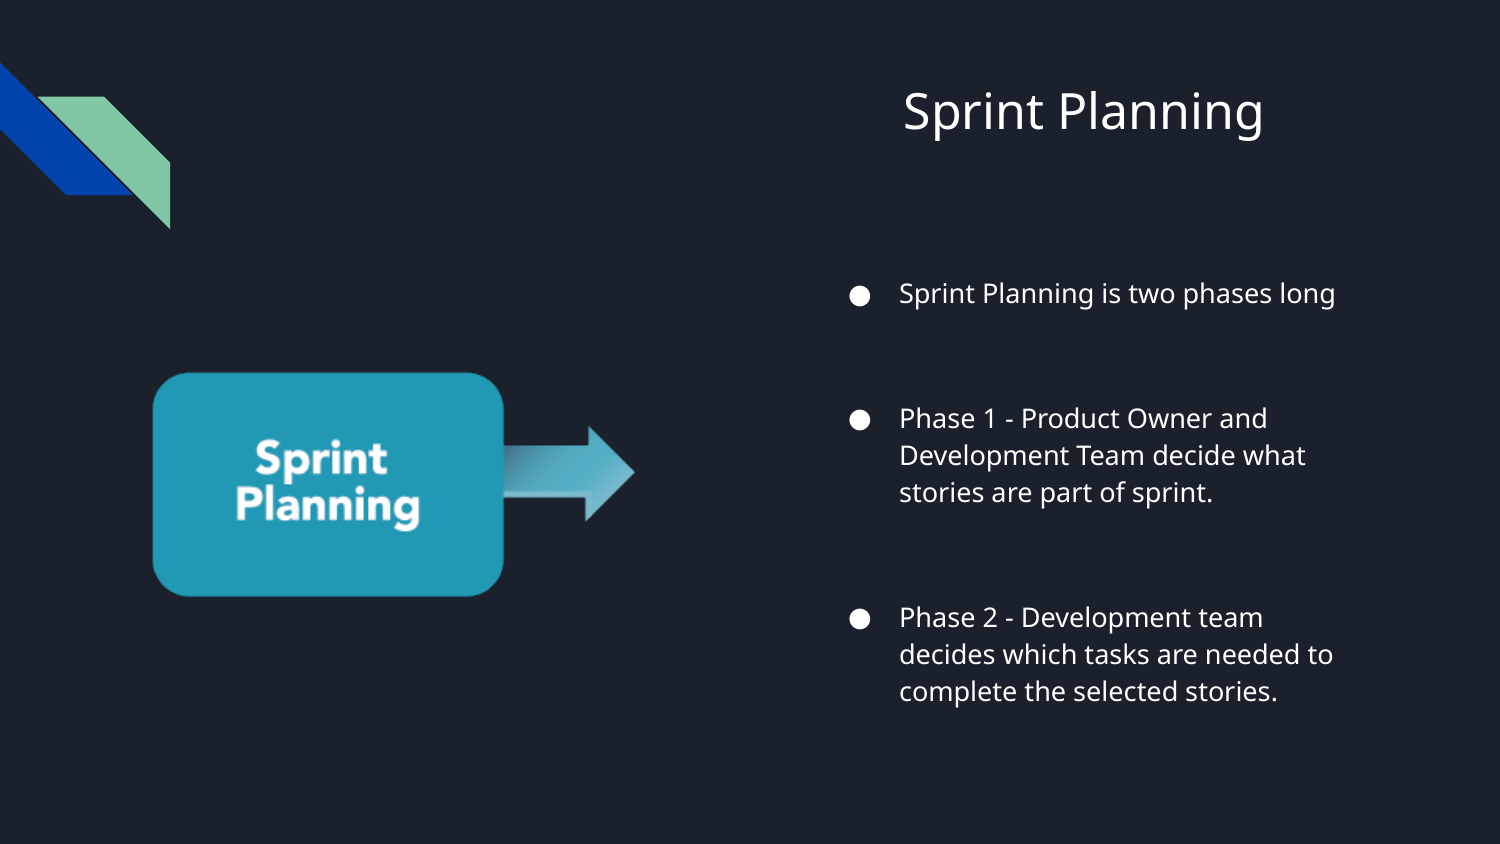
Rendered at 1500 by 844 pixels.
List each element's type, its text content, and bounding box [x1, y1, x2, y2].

picture [143, 309, 638, 683]
title Sprint Planning [801, 64, 1368, 215]
list Sprint Planning is two phases long Phase 1 - Product Owner and Development Team decide what stories are part of sprint. Phase 2 - Development team decides which tasks are needed to complete the selected stories. [809, 257, 1368, 735]
